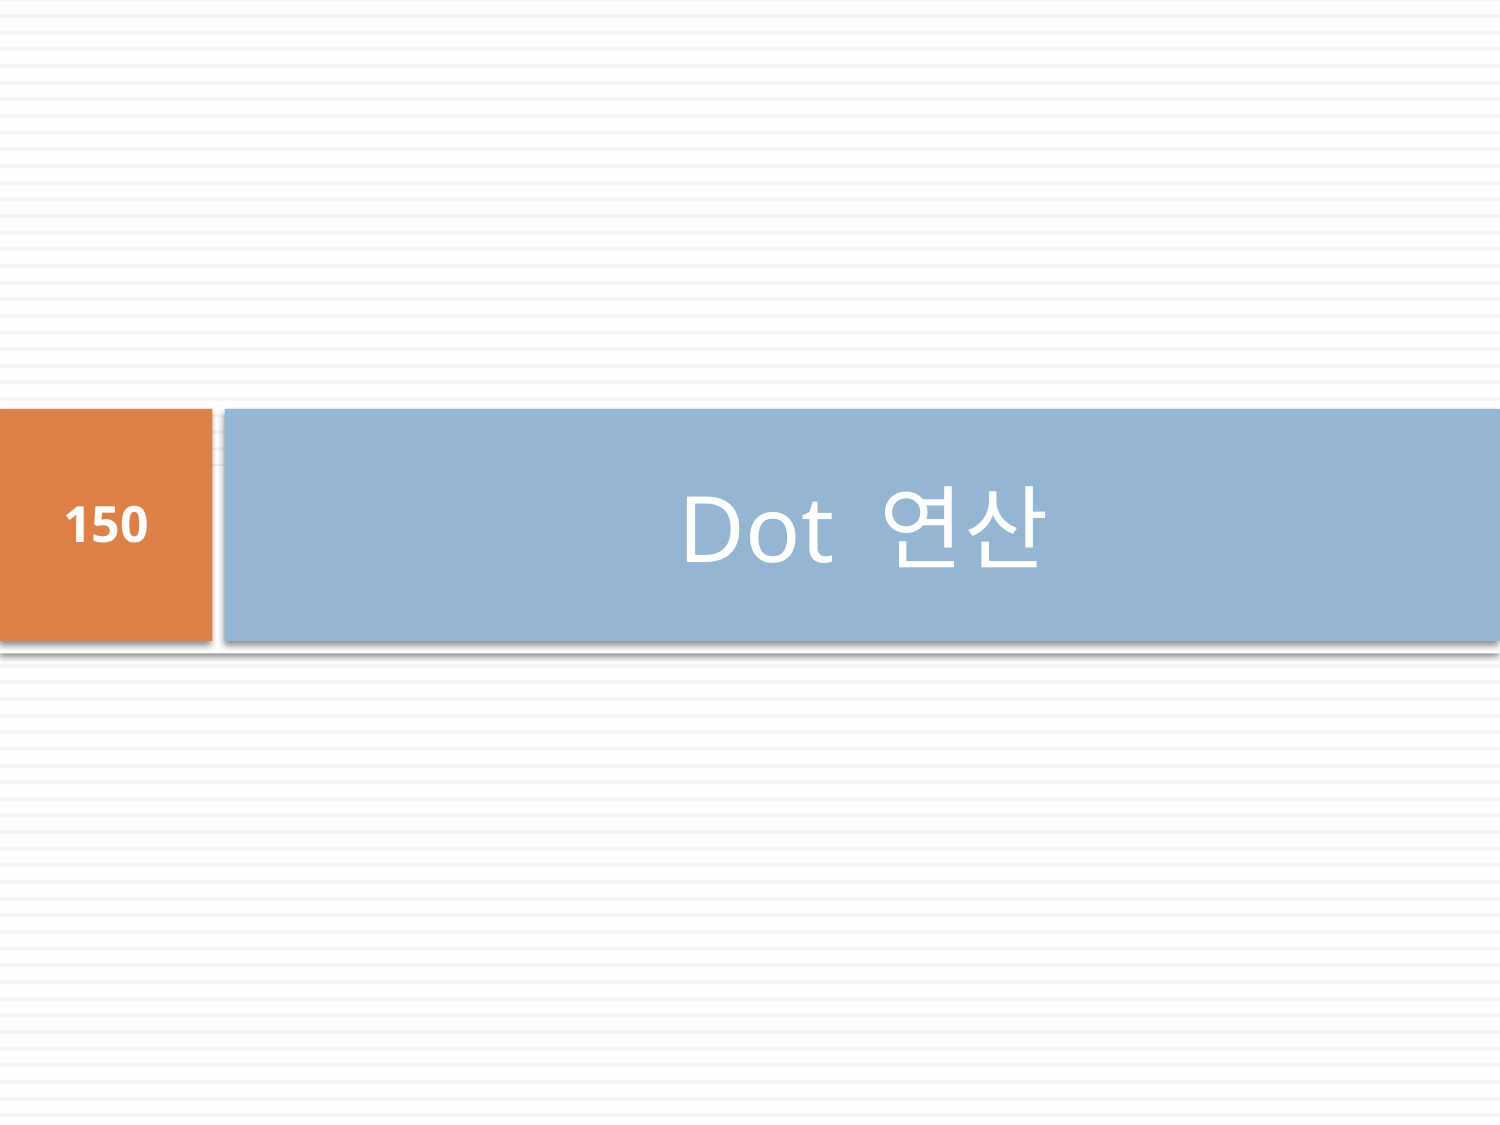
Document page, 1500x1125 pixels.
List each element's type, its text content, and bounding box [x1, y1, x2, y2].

title Dot 연산 [238, 444, 1489, 607]
slide_number 150 [0, 469, 213, 585]
